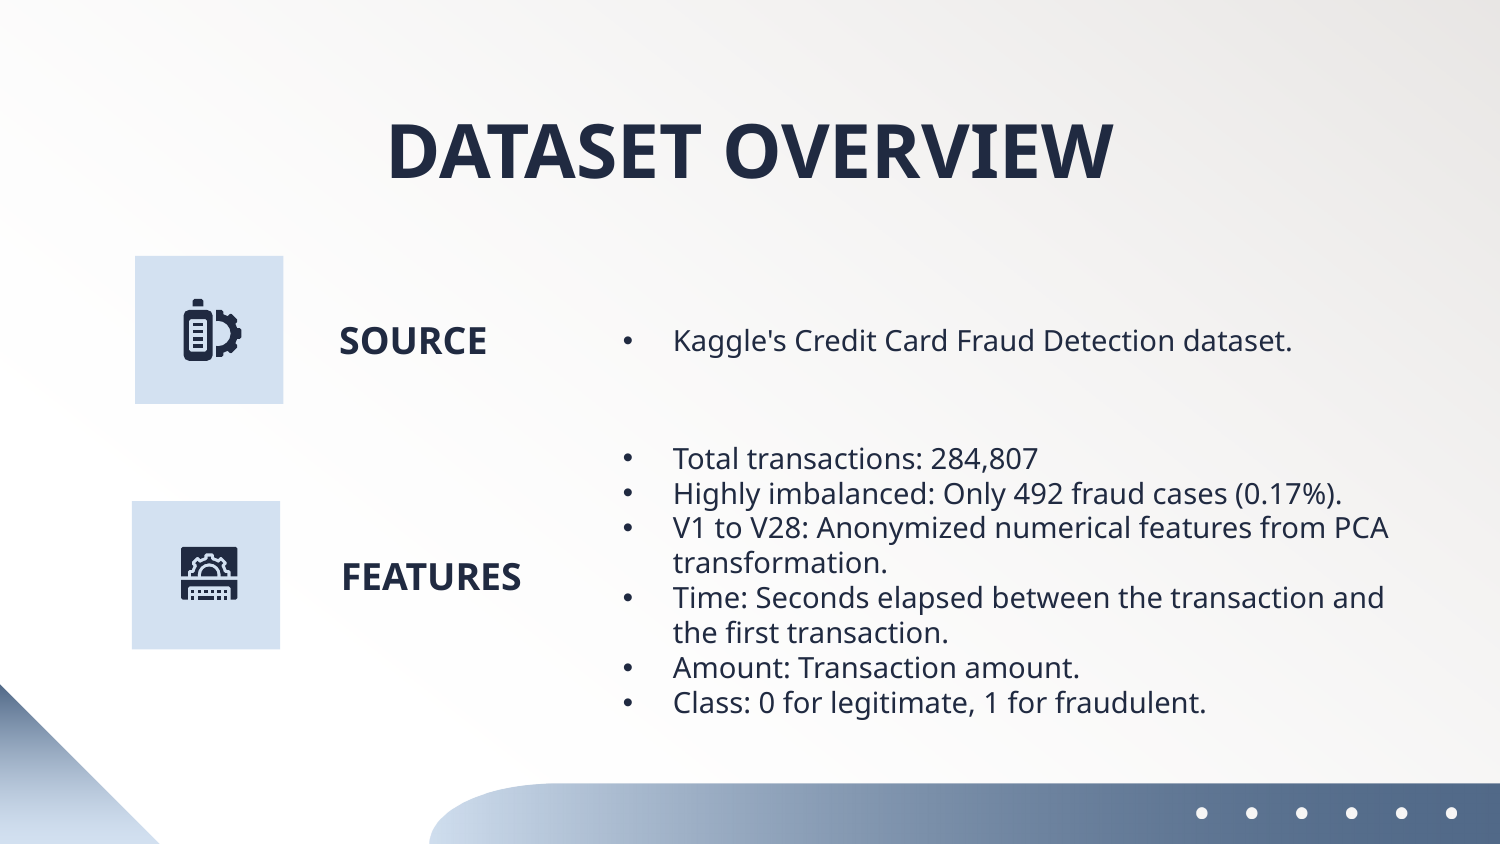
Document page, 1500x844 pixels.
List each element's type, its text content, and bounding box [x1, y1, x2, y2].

picture [0, 0, 1500, 844]
title DATASET OVERVIEW [118, 88, 1382, 183]
subtitle SOURCE [287, 265, 540, 415]
subtitle Kaggle's Credit Card Fraud Detection dataset. [582, 265, 1369, 415]
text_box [180, 546, 238, 600]
text_box [131, 501, 281, 650]
picture [430, 784, 1500, 844]
text_box [135, 255, 284, 404]
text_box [183, 298, 242, 362]
subtitle Total transactions: 284,807 Highly imbalanced: Only 492 fraud cases (0.17%). V1 to V28: Anonymized numerical features from PCA transformation. Time: Seconds elapsed between the transaction and the first transaction. Amount: Transaction amount. Class: 0 for legitimate, 1 for fraudulent. [582, 433, 1408, 726]
subtitle FEATURES [305, 501, 558, 650]
